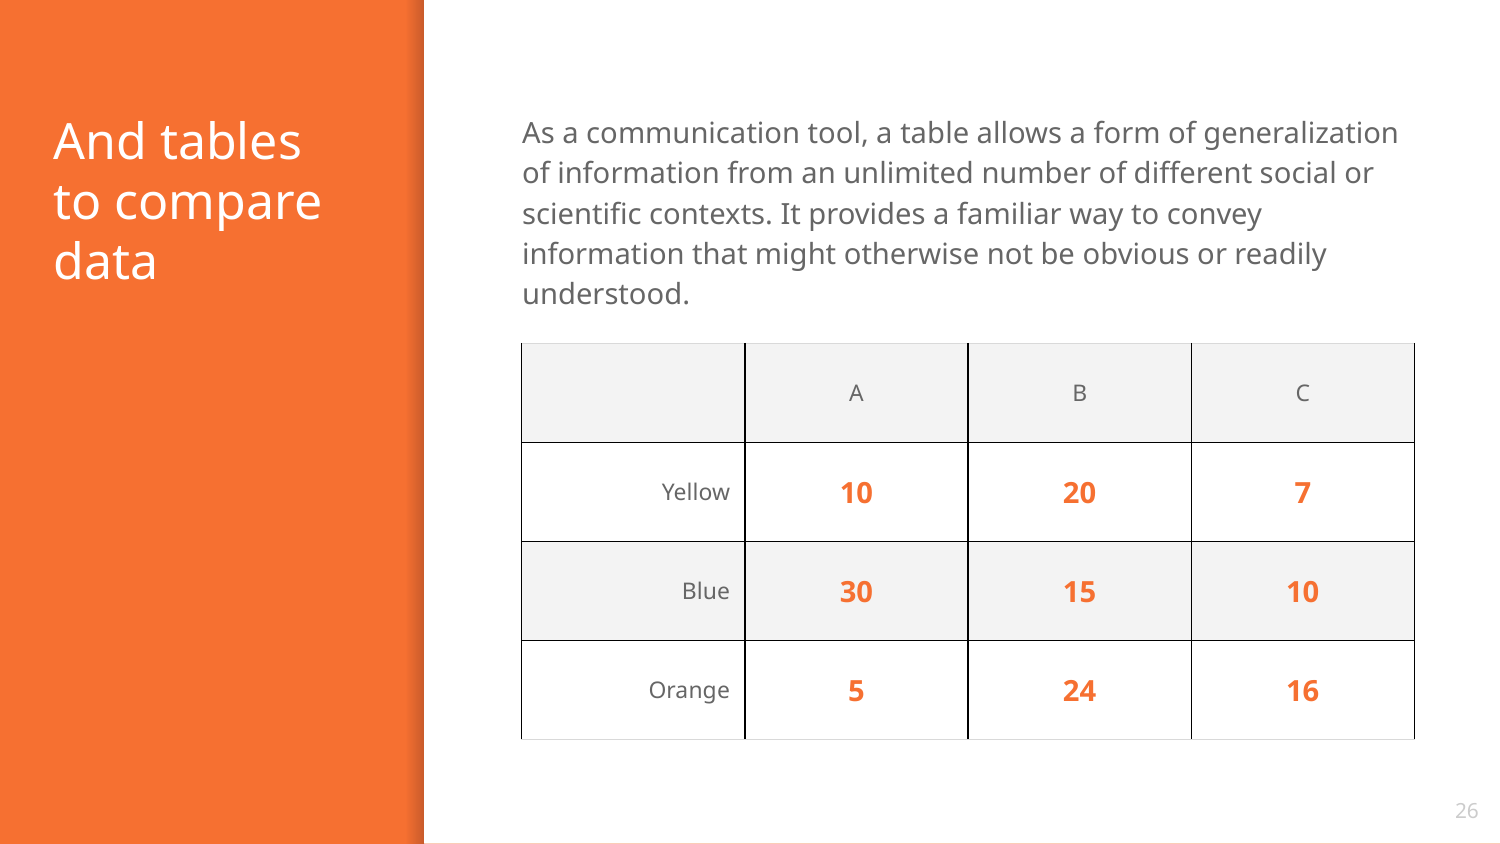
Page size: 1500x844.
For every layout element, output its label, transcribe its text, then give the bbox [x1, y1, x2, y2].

table_cell Yellow [522, 443, 744, 541]
table_cell 20 [969, 443, 1191, 541]
slide_number ‹#› [1403, 779, 1494, 844]
table_cell 15 [969, 542, 1191, 640]
table_cell 30 [746, 542, 967, 640]
title And tables to compare data [38, 94, 375, 748]
table_cell 7 [1192, 443, 1414, 541]
table_header [522, 344, 744, 442]
table_cell 10 [1192, 542, 1414, 640]
table_cell 10 [746, 443, 967, 541]
table_header A [746, 344, 967, 442]
table_cell Orange [522, 641, 744, 739]
table_cell 24 [969, 641, 1191, 739]
table_cell 16 [1192, 641, 1414, 739]
table_header C [1192, 344, 1414, 442]
table_cell 5 [746, 641, 967, 739]
table_header B [969, 344, 1191, 442]
list As a communication tool, a table allows a form of generalization of information from an unlimited number of different social or scientific contexts. It provides a familiar way to convey information that might otherwise not be obvious or readily understood. [506, 94, 1425, 269]
table_cell Blue [522, 542, 744, 640]
